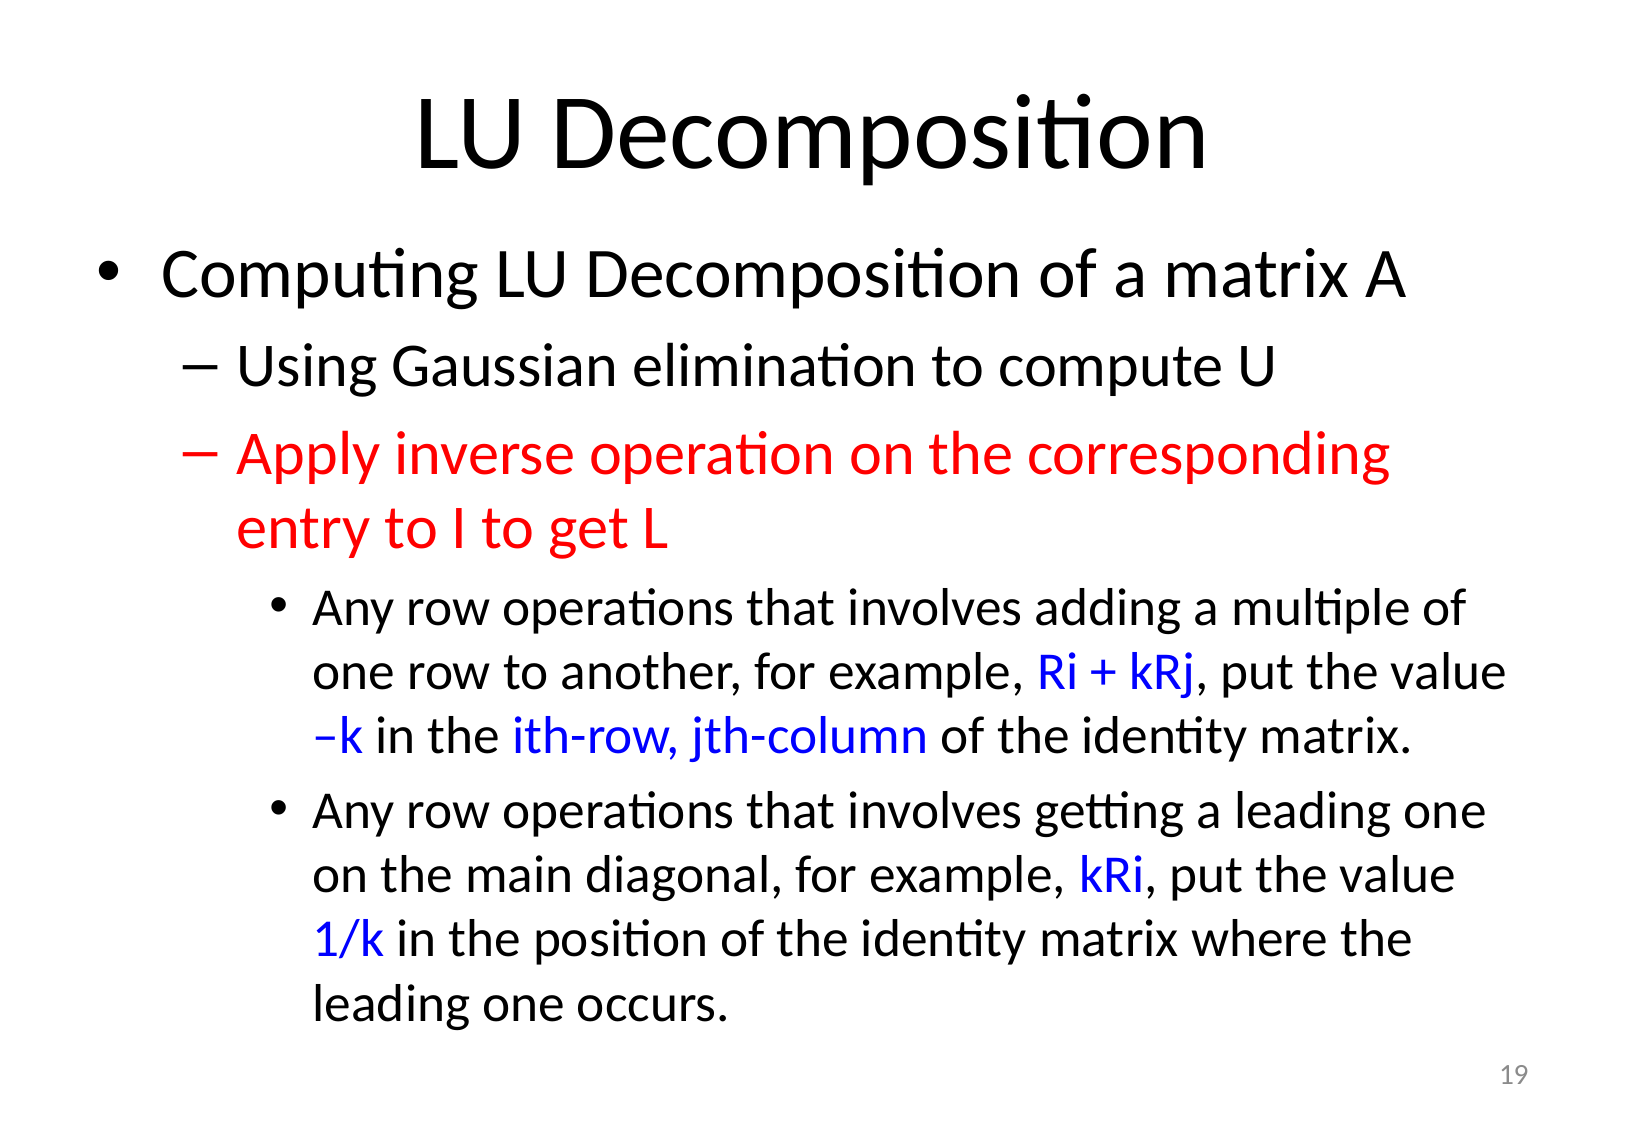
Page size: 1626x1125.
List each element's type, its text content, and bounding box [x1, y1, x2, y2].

slide_number 19 [1164, 1042, 1544, 1103]
title LU Decomposition [81, 31, 1544, 219]
list Computing LU Decomposition of a matrix A Using Gaussian elimination to compute U Apply inverse operation on the corresponding entry to I to get L Any row operations that involves adding a multiple of one row to another, for example, Ri + kRj, put the value –k in the ith-row, jth-column of the identity matrix. Any row operations that involves getting a leading one on the main diagonal, for example, kRi, put the value 1/k in the position of the identity matrix where the leading one occurs. [81, 219, 1544, 1091]
